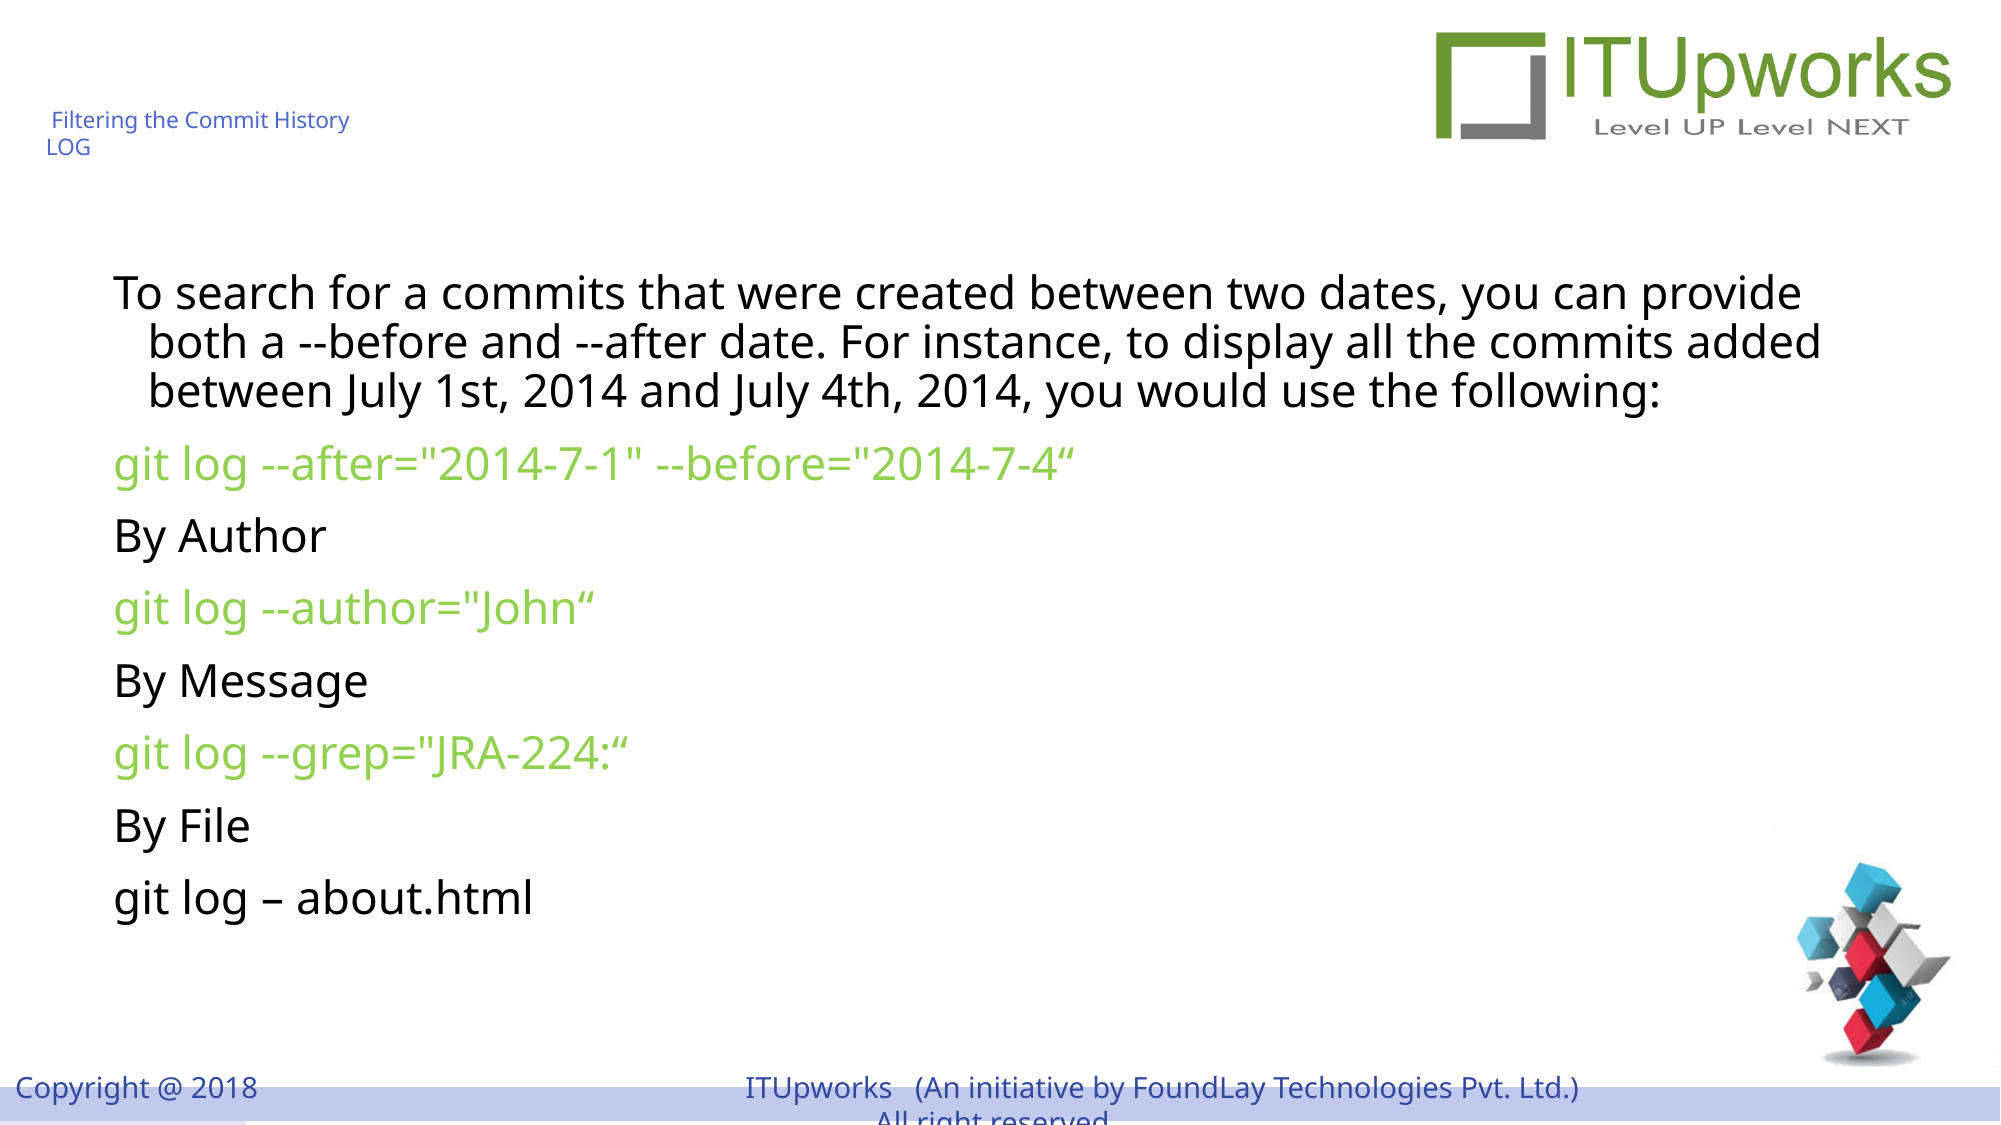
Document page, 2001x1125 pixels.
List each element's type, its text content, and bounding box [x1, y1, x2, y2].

list To search for a commits that were created between two dates, you can provide both a --before and --after date. For instance, to display all the commits added between July 1st, 2014 and July 4th, 2014, you would use the following: git log --after="2014-7-1" --before="2014-7-4“ By Author git log --author="John“ By Message git log --grep="JRA-224:“ By File git log – about.html [98, 262, 1900, 1031]
title Filtering the Commit History LOG [30, 69, 1401, 168]
picture [1772, 828, 1999, 1068]
picture [1428, 23, 1962, 149]
